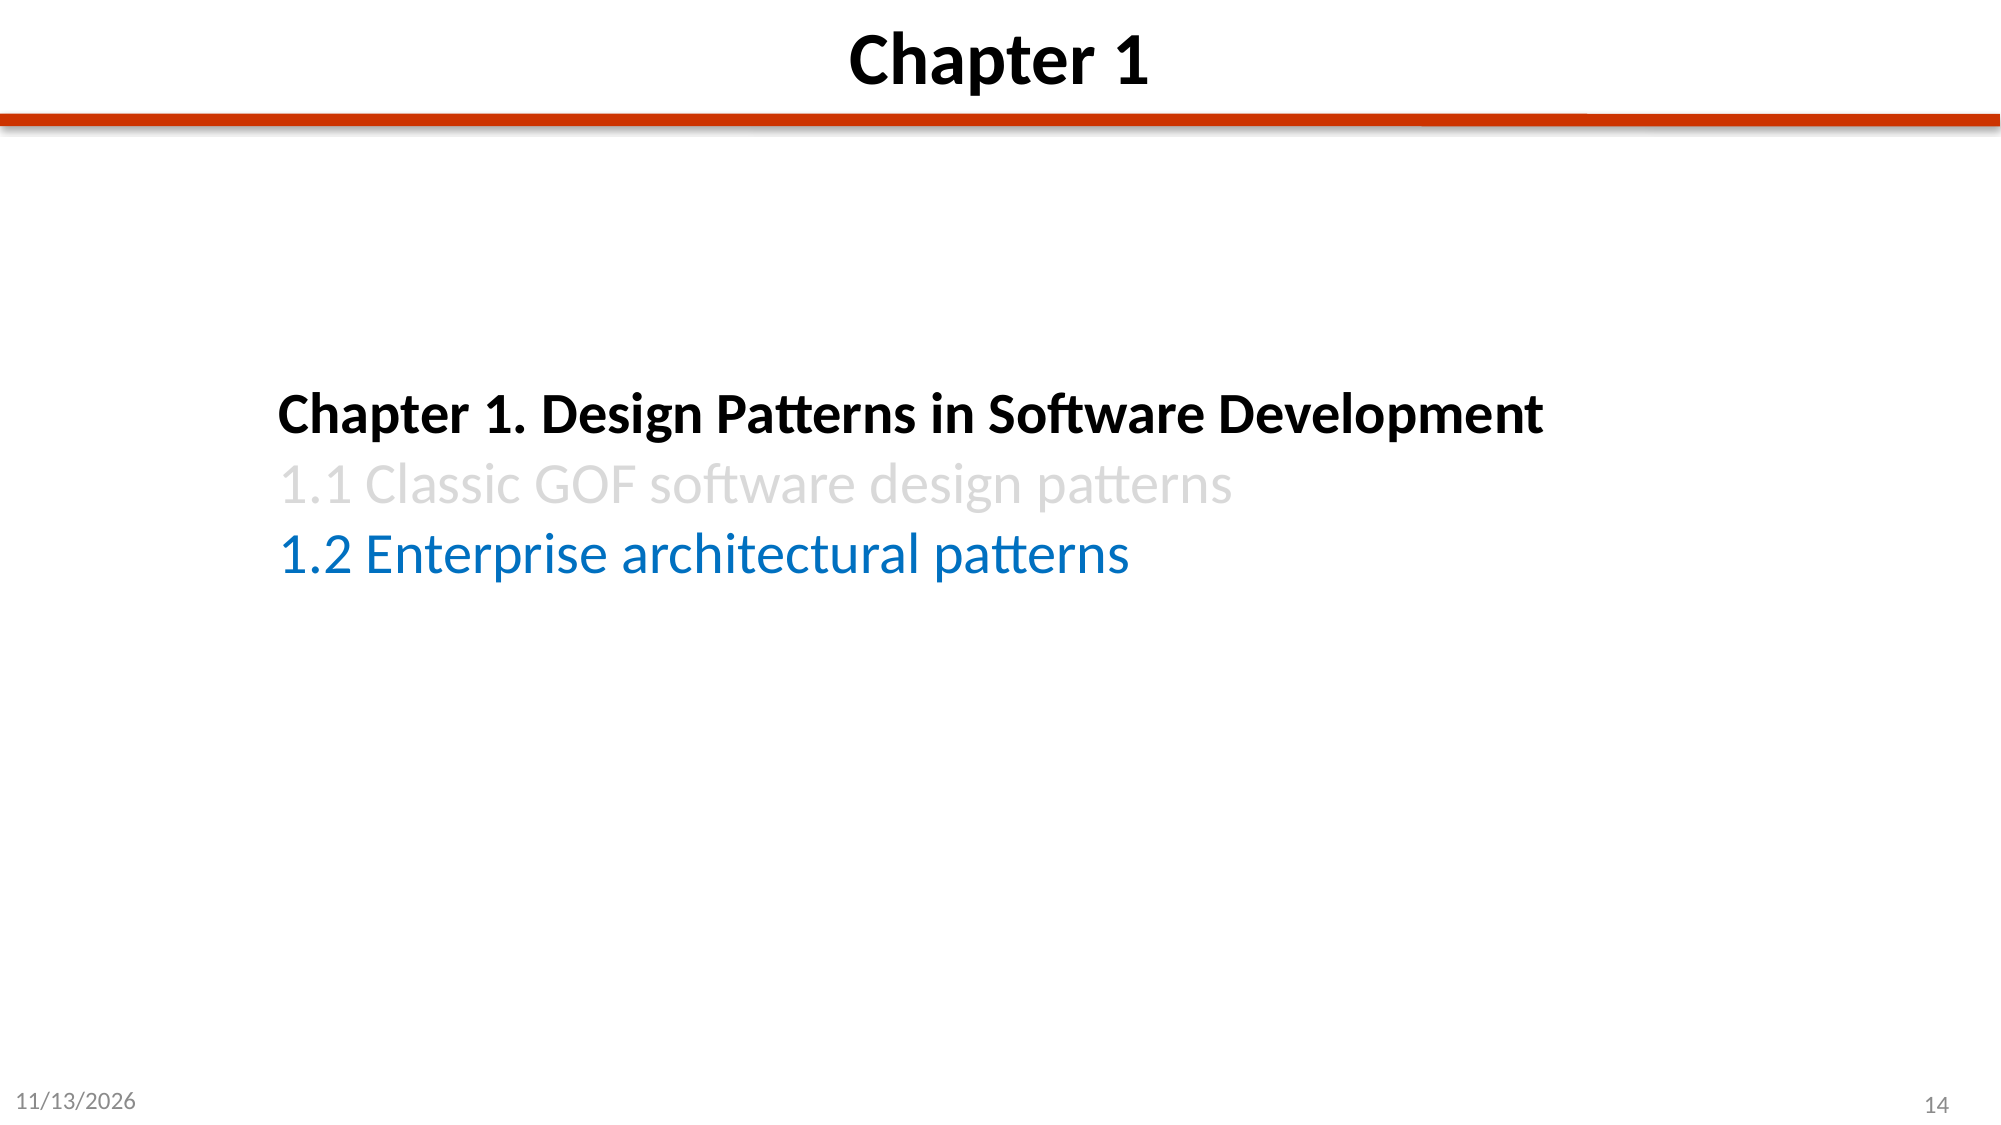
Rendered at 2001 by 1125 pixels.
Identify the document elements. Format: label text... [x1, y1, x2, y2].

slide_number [0, 1078, 213, 1121]
text_box Chapter 1. Design Patterns in Software Development 1.1 Classic GOF software design patterns 1.2 Enterprise architectural patterns [264, 367, 1736, 593]
title Chapter 1 [0, 0, 2000, 111]
